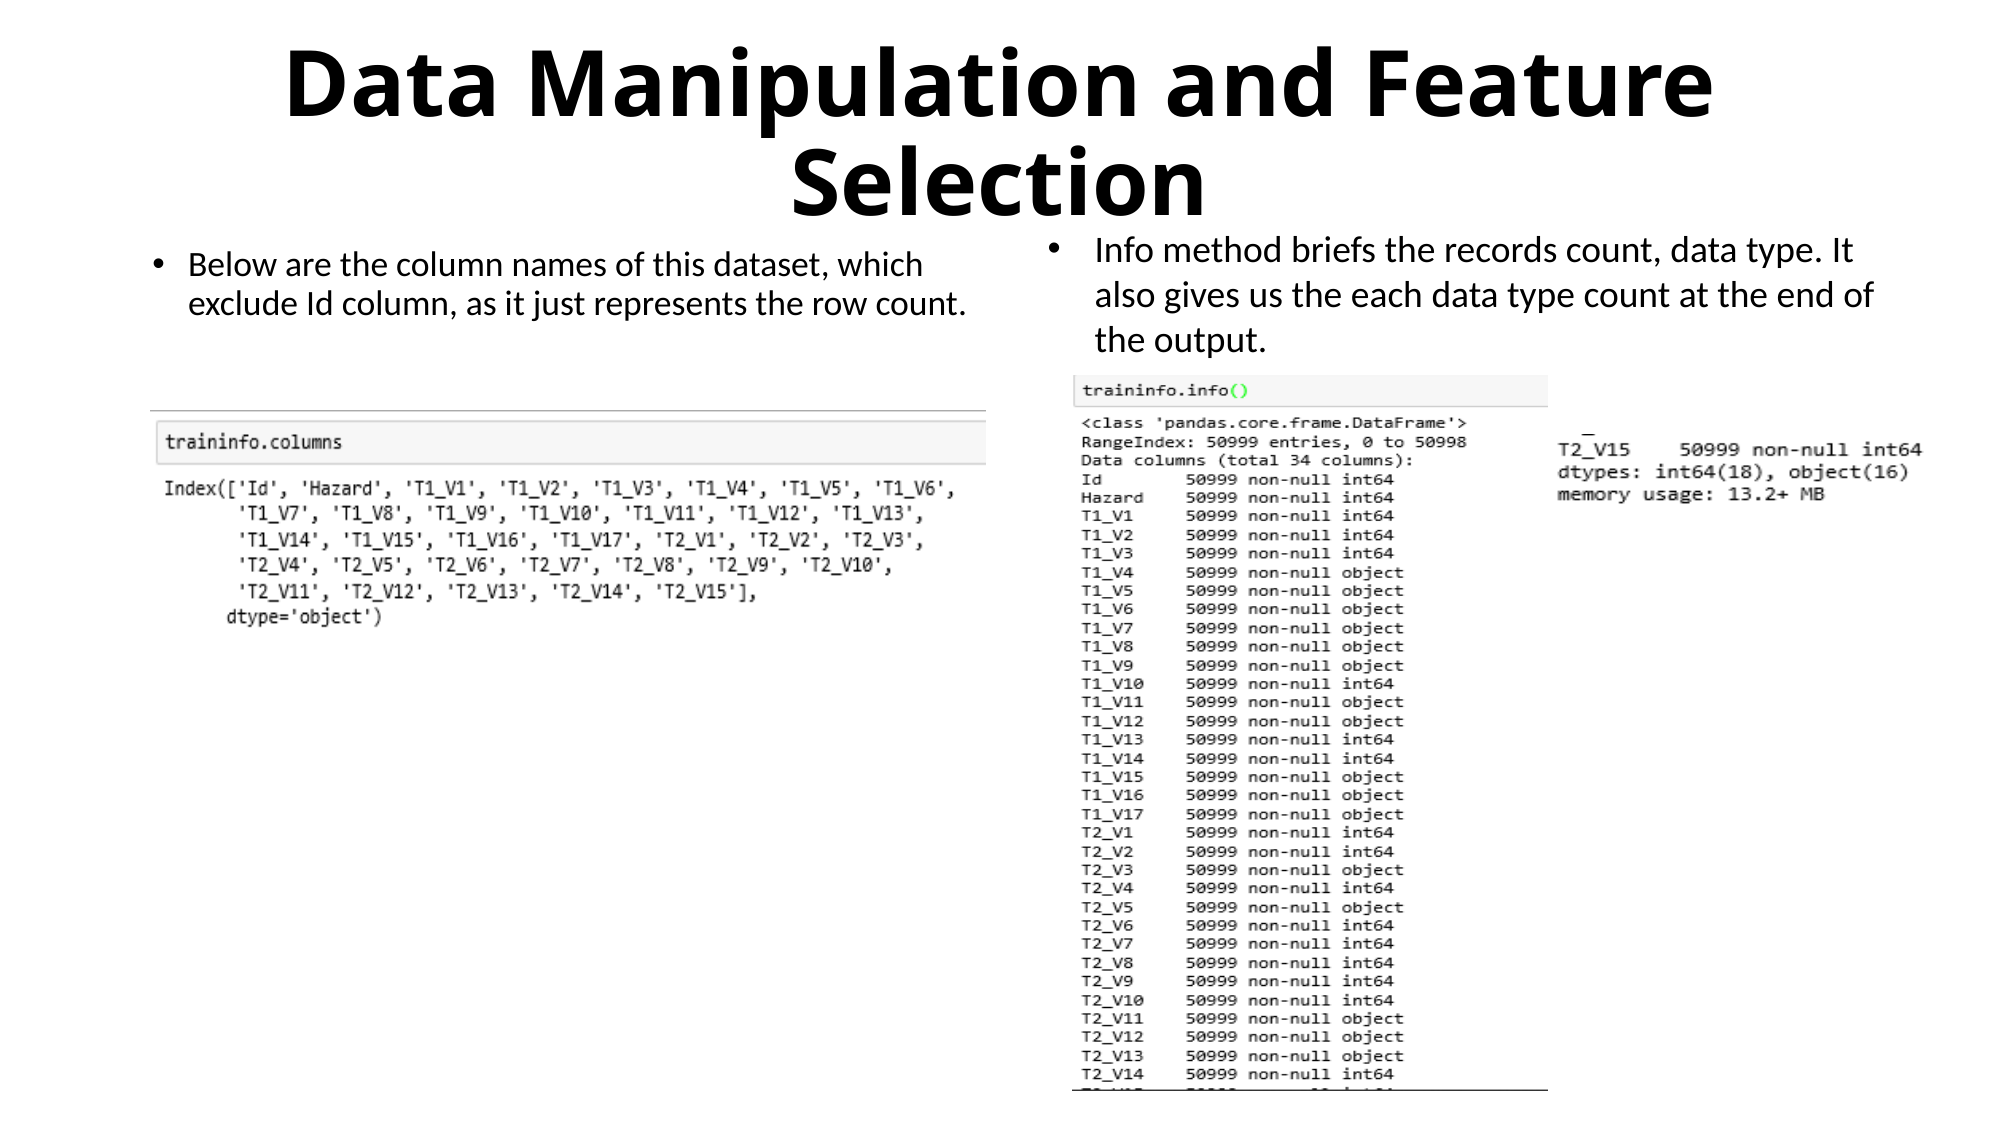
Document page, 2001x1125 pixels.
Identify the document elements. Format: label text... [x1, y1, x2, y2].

title Data Manipulation and Feature Selection [137, 59, 1863, 213]
list Below are the column names of this dataset, which exclude Id column, as it just represents the row count. [137, 238, 986, 369]
text_box Info method briefs the records count, data type. It also gives us the each data type count at the end of the output. [1032, 217, 1929, 368]
picture [1072, 375, 1974, 1091]
picture [150, 409, 986, 645]
